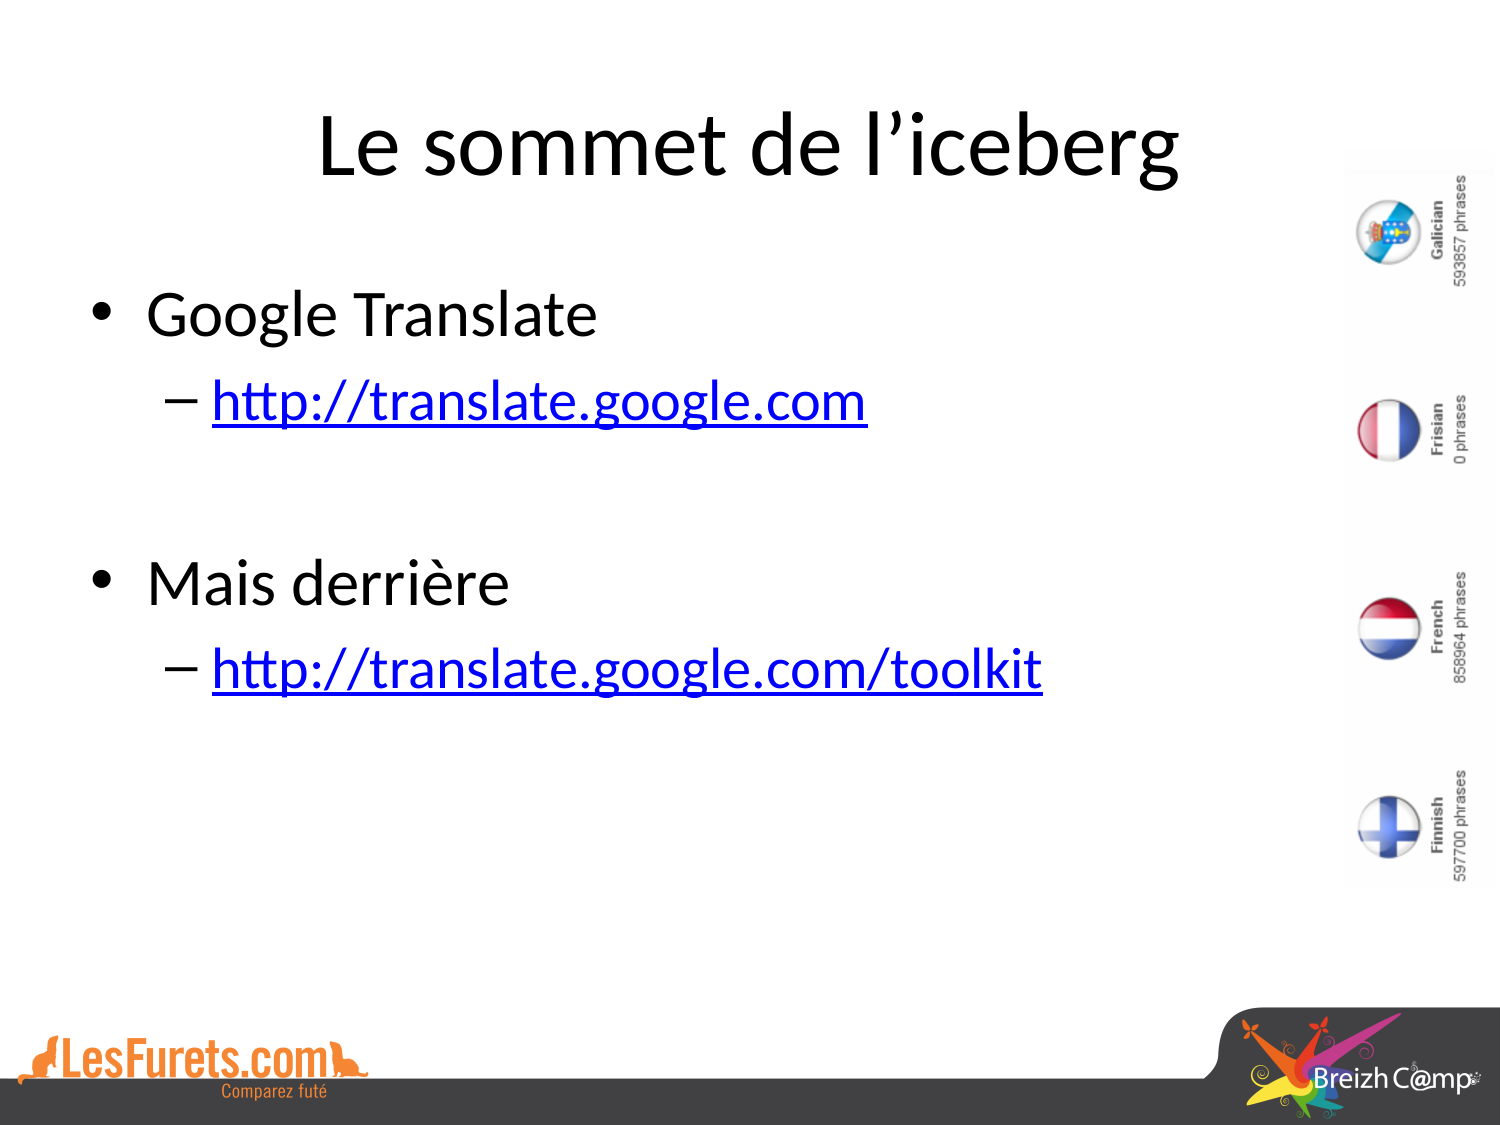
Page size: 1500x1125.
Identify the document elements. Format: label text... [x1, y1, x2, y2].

title Le sommet de l’iceberg [75, 45, 1425, 233]
picture [0, 0, 1500, 1125]
list Google Translate http://translate.google.com Mais derrière http://translate.google.com/toolkit [75, 262, 1425, 1005]
